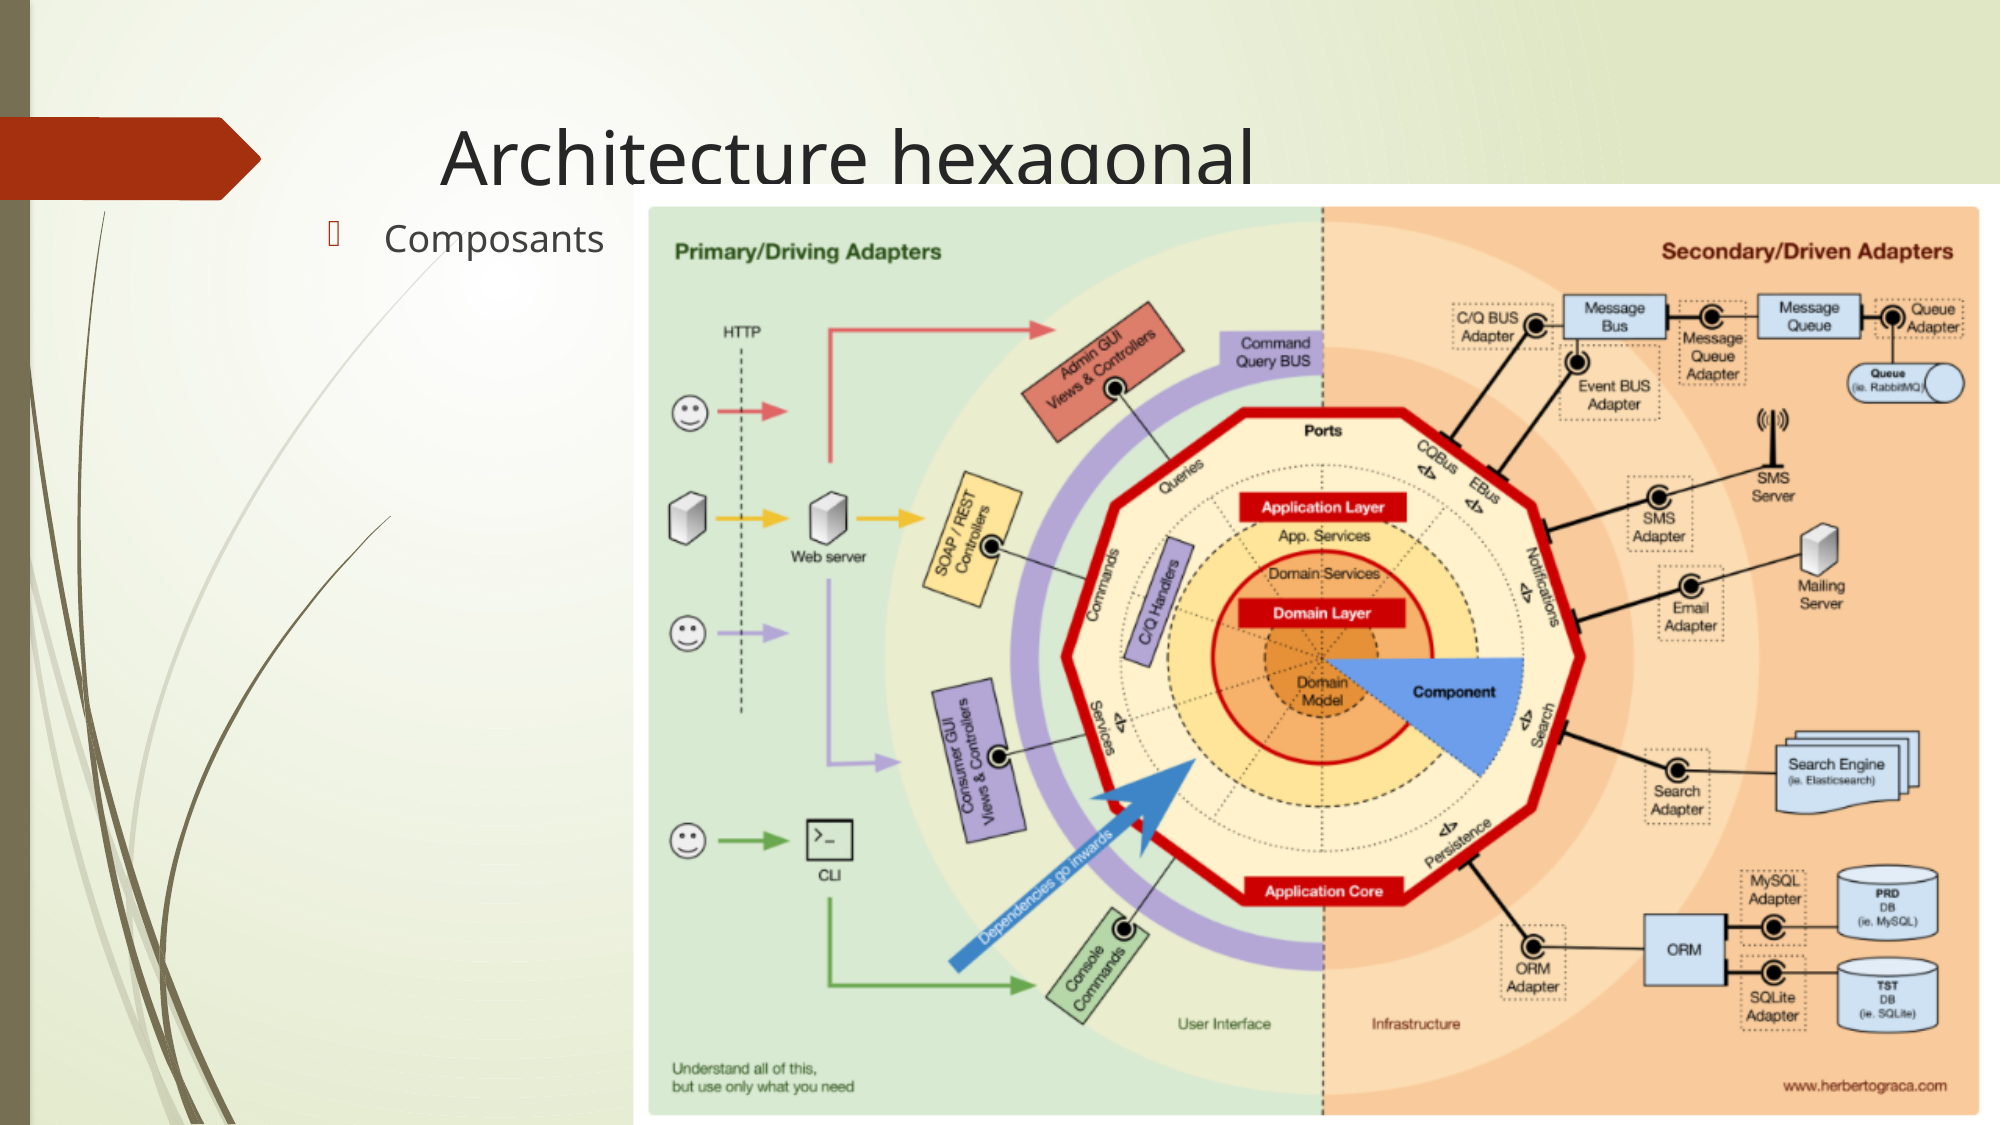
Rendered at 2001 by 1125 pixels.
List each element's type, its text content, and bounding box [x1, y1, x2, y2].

picture [632, 184, 2000, 1125]
title Architecture hexagonal [425, 102, 1888, 207]
list Composants [312, 207, 629, 828]
